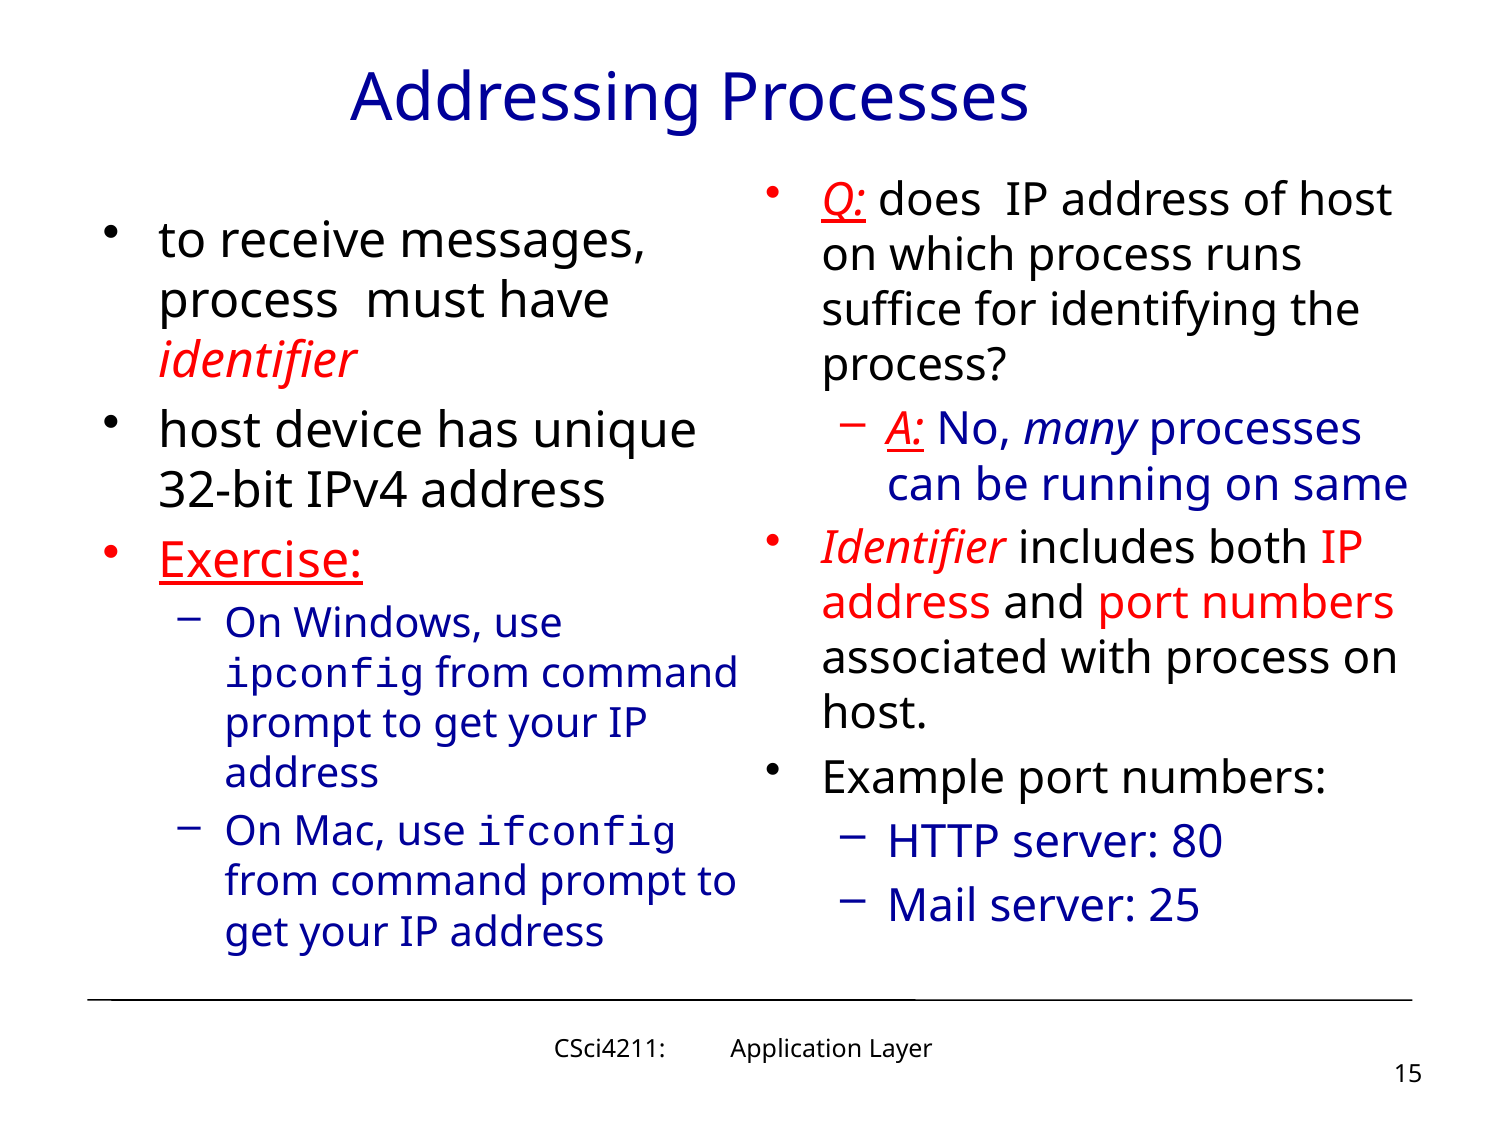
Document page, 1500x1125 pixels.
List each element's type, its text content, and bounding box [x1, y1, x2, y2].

title Addressing Processes [62, 0, 1338, 188]
list Q: does IP address of host on which process runs suffice for identifying the process? A: No, many processes can be running on same Identifier includes both IP address and port numbers associated with process on host. Example port numbers: HTTP server: 80 Mail server: 25 [750, 162, 1427, 1019]
list to receive messages, process must have identifier host device has unique 32-bit IPv4 address Exercise: On Windows, use ipconfig from command prompt to get your IP address On Mac, use ifconfig from command prompt to get your IP address [87, 200, 750, 963]
text_box 15 [1362, 1049, 1438, 1125]
footer CSci4211: Application Layer [500, 1025, 988, 1100]
